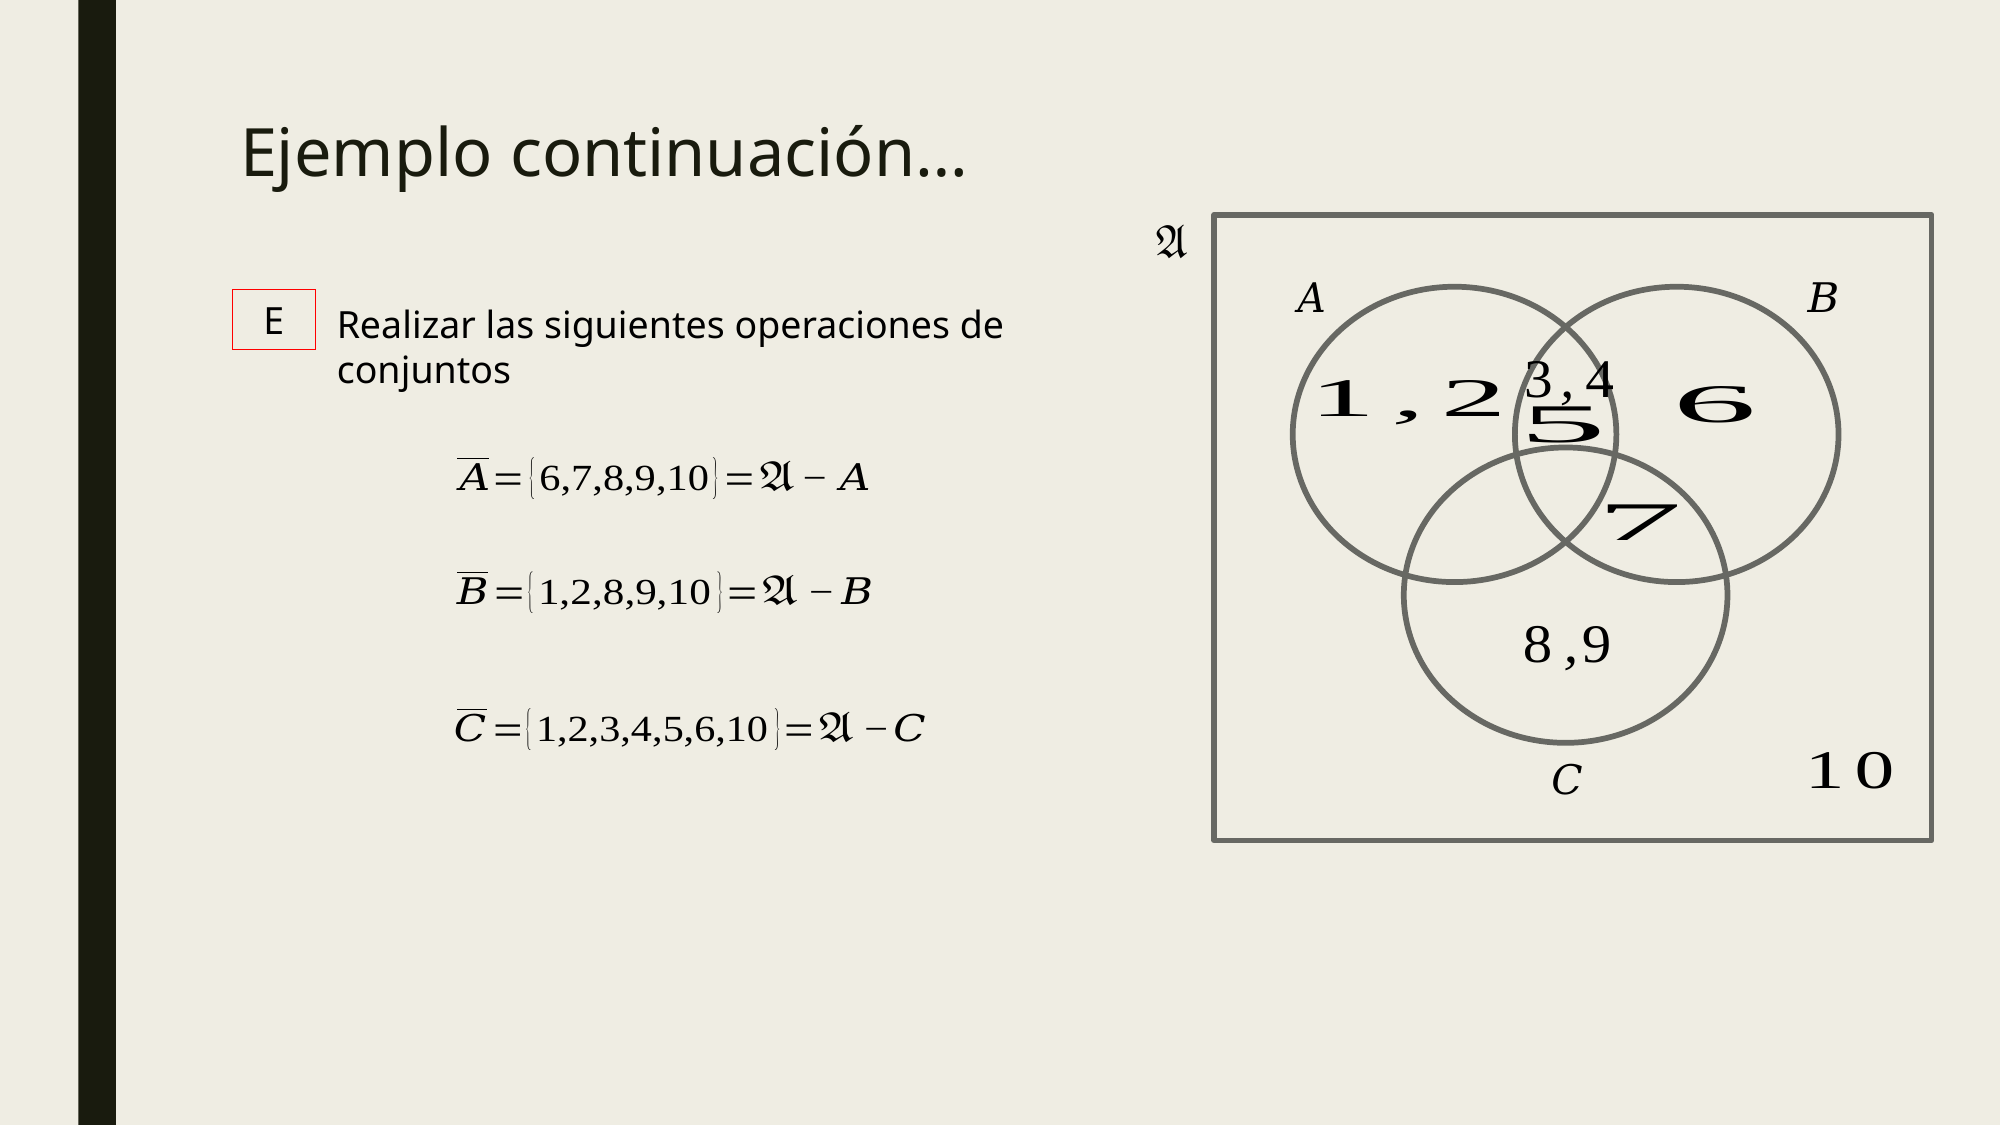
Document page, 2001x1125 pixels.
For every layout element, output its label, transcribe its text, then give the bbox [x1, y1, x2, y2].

text_box E [232, 289, 316, 350]
text_box Realizar las siguientes operaciones de conjuntos [322, 293, 1140, 398]
title Ejemplo continuación… [225, 112, 1800, 210]
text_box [1153, 214, 1932, 841]
